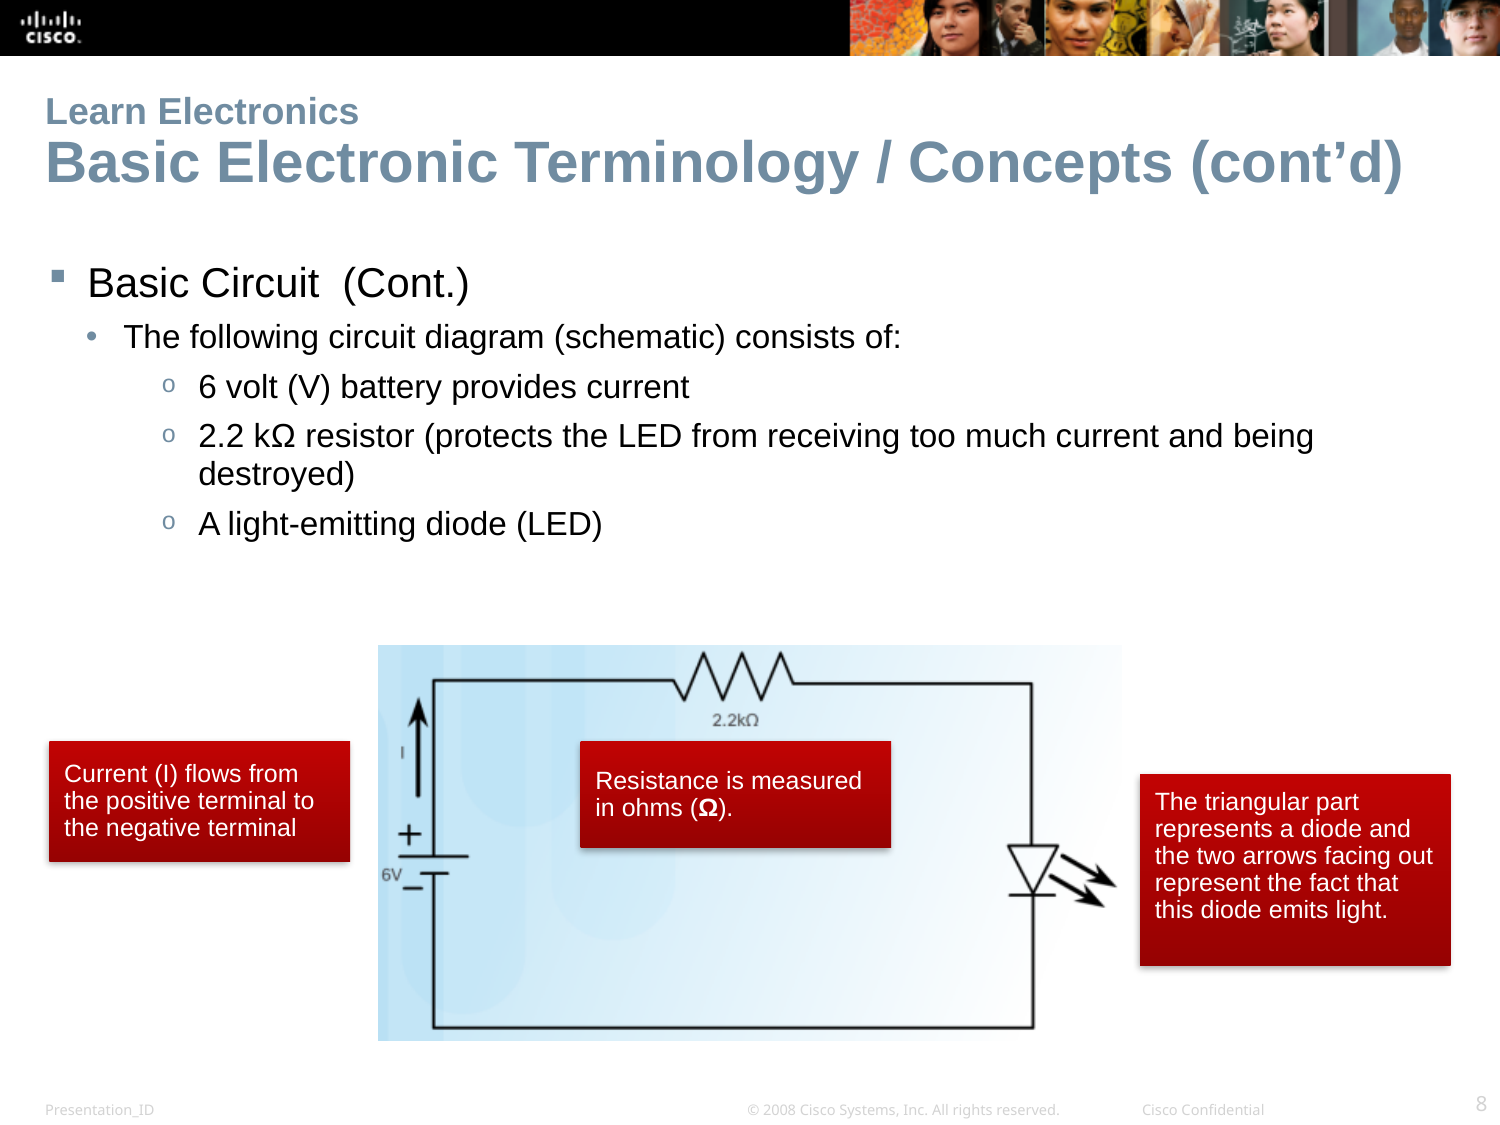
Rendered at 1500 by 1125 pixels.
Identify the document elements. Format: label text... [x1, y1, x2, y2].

picture [378, 645, 1122, 1042]
title Learn Electronics Basic Electronic Terminology / Concepts (cont’d) [31, 64, 1471, 203]
list Basic Circuit (Cont.) The following circuit diagram (schematic) consists of: 6 volt (V) battery provides current 2.2 kΩ resistor (protects the LED from receiving too much current and being destroyed) A light-emitting diode (LED) [34, 252, 1468, 1061]
text_box The triangular part represents a diode and the two arrows facing out represent the fact that this diode emits light. [1140, 774, 1451, 966]
text_box Current (I) flows from the positive terminal to the negative terminal [49, 741, 351, 862]
picture [0, 0, 1500, 56]
